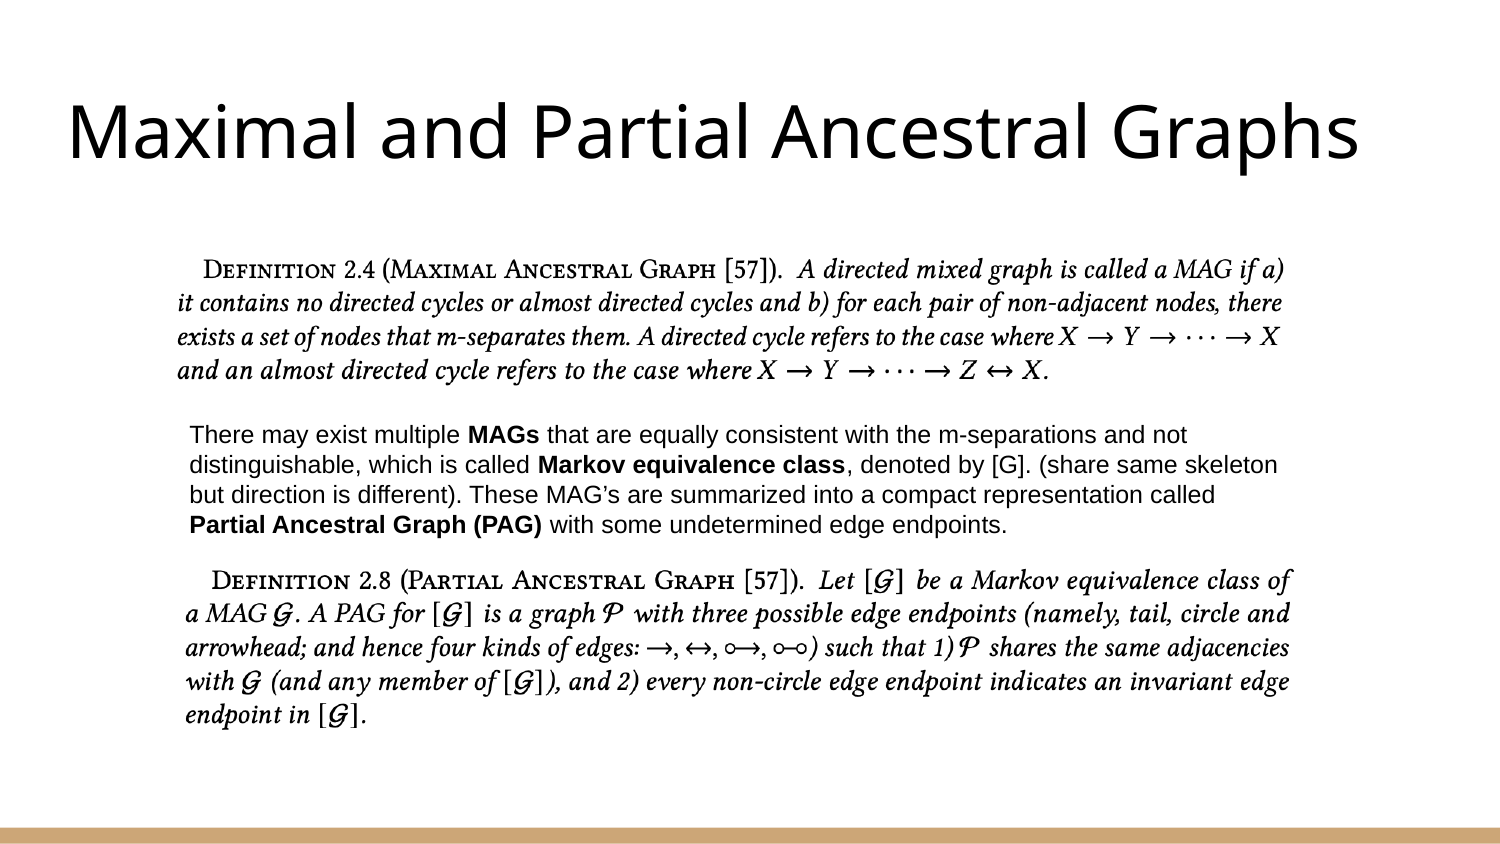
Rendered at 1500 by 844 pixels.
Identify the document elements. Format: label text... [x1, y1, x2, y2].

picture [176, 562, 1306, 737]
picture [167, 245, 1296, 398]
title Maximal and Partial Ancestral Graphs [51, 51, 1449, 189]
text_box There may exist multiple MAGs that are equally consistent with the m-separations and not distinguishable, which is called Markov equivalence class, denoted by [G]. (share same skeleton but direction is different). These MAG’s are summarized into a compact representation called Partial Ancestral Graph (PAG) with some undetermined edge endpoints. [174, 404, 1308, 554]
